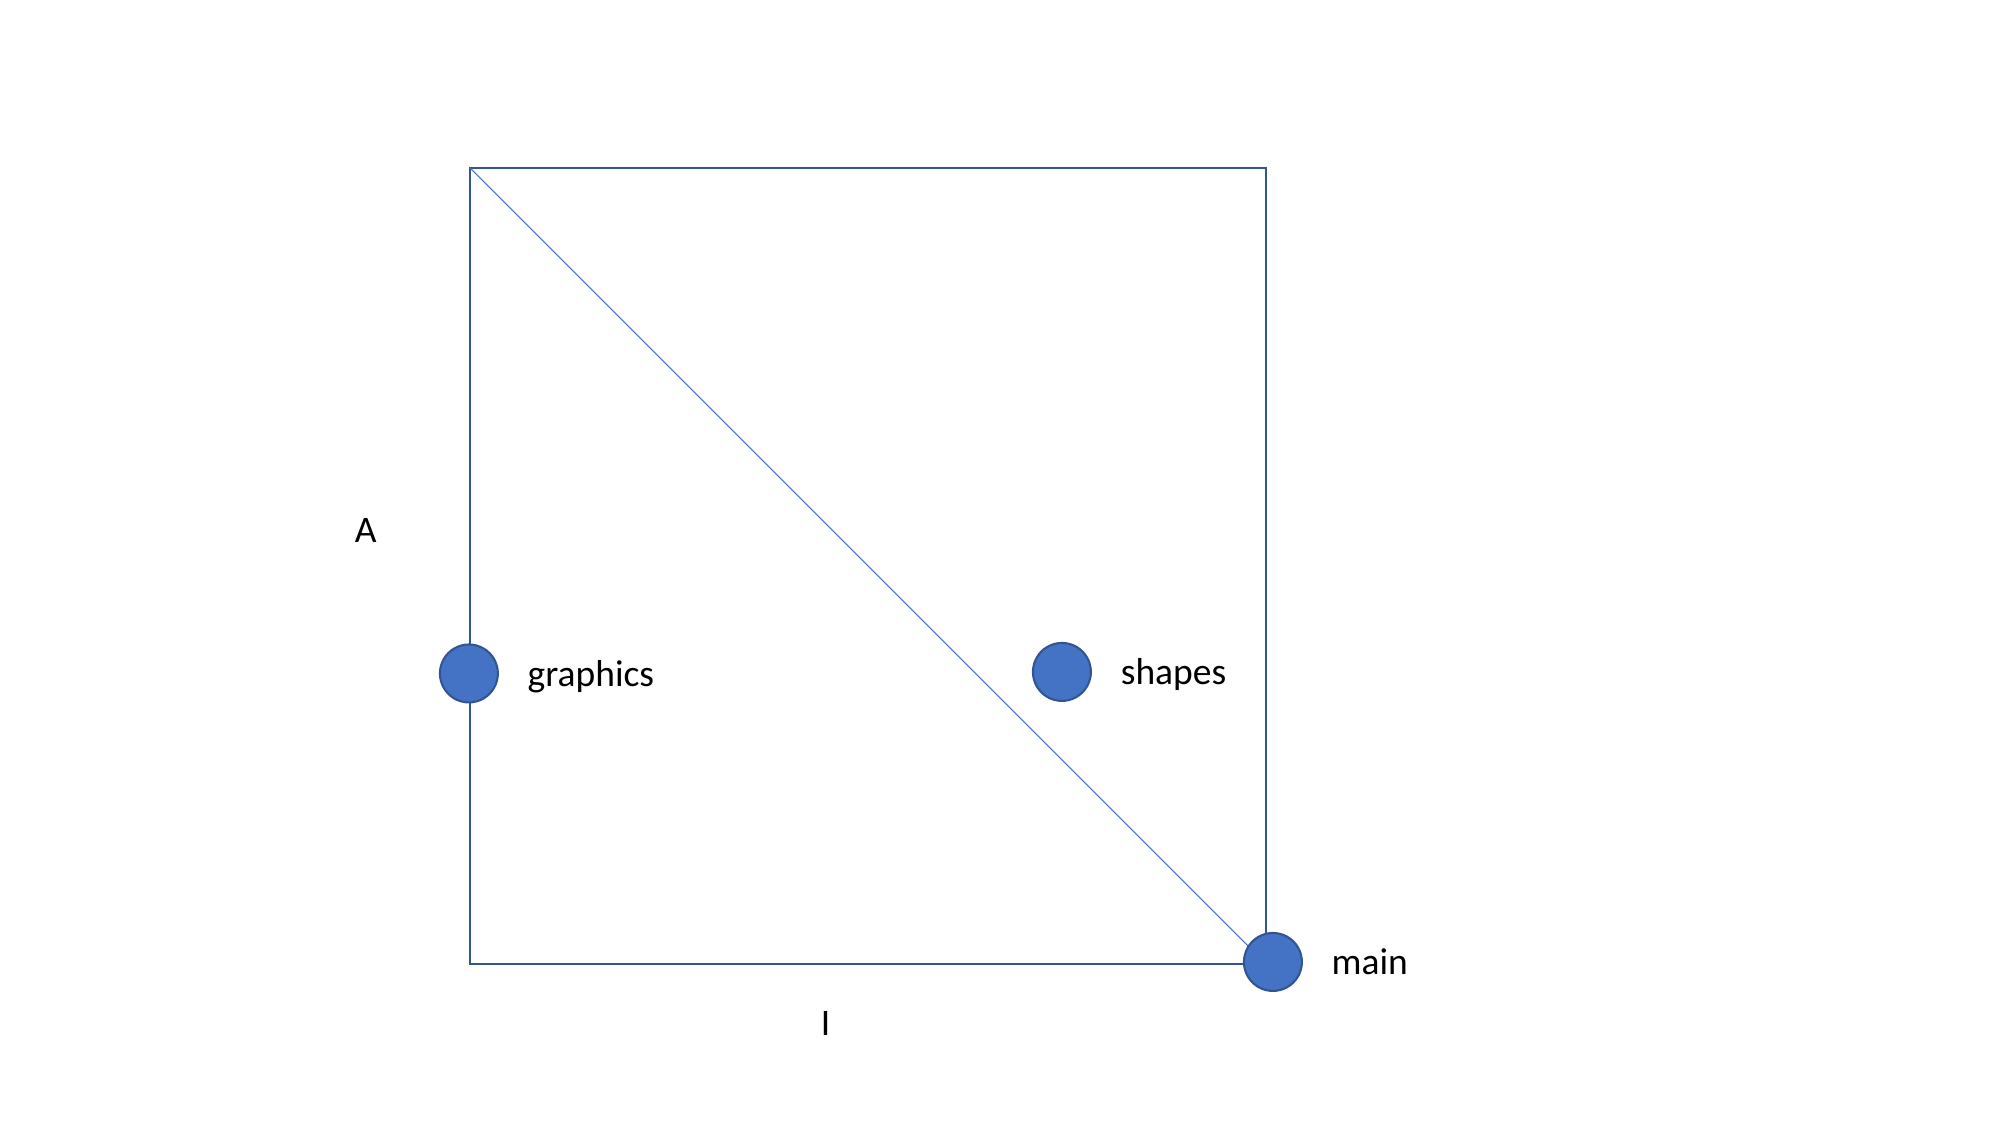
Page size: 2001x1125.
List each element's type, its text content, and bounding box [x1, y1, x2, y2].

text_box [439, 641, 672, 703]
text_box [1032, 639, 1265, 701]
text_box A [339, 497, 408, 558]
text_box I [805, 990, 874, 1051]
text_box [1243, 929, 1476, 991]
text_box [469, 167, 1266, 964]
